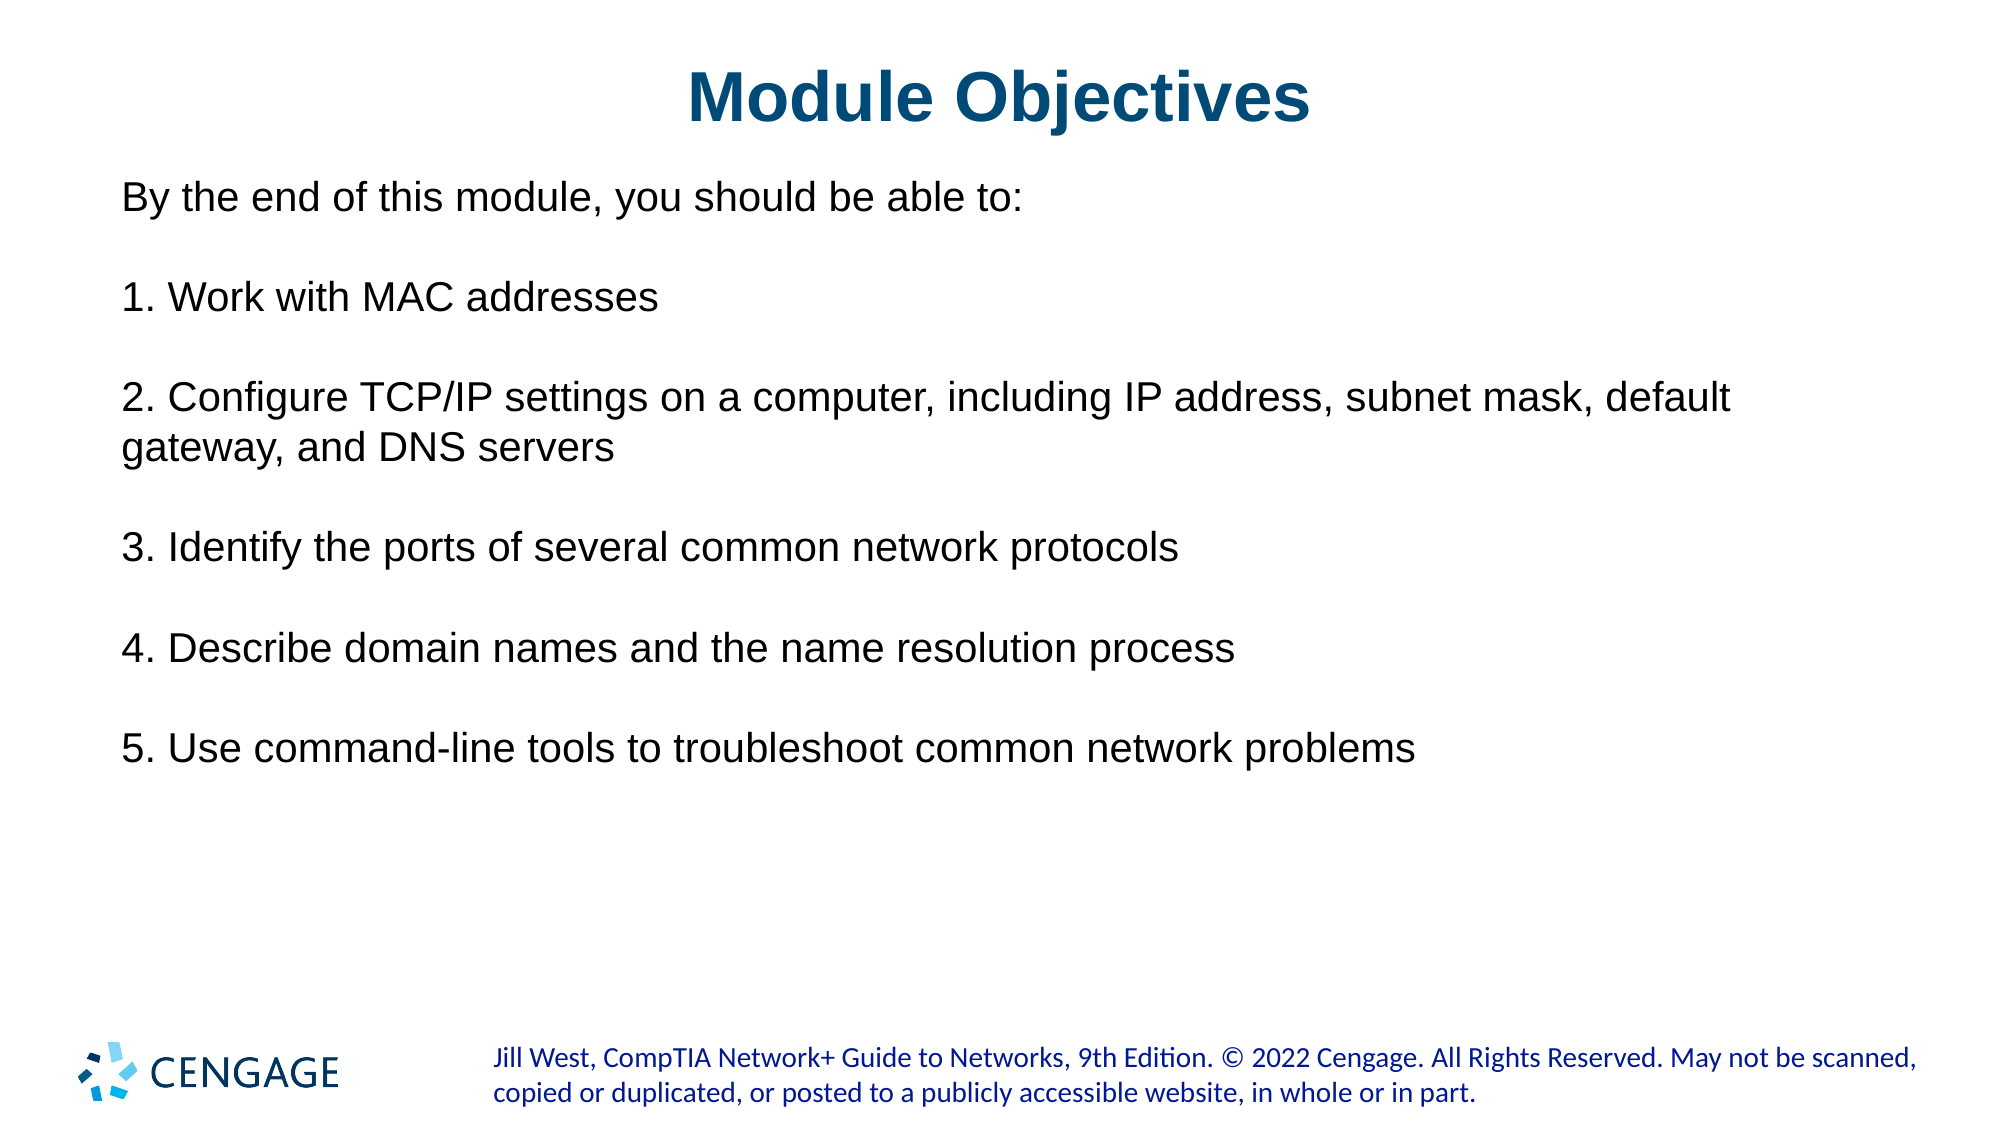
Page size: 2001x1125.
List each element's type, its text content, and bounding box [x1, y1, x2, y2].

picture [78, 1042, 338, 1101]
title Module Objectives [137, 59, 1863, 170]
list By the end of this module, you should be able to: 1. Work with MAC addresses 2. Configure TCP/IP settings on a computer, including IP address, subnet mask, default gateway, and DNS servers 3. Identify the ports of several common network protocols 4. Describe domain names and the name resolution process 5. Use command-line tools to troubleshoot common network problems [121, 170, 1879, 845]
